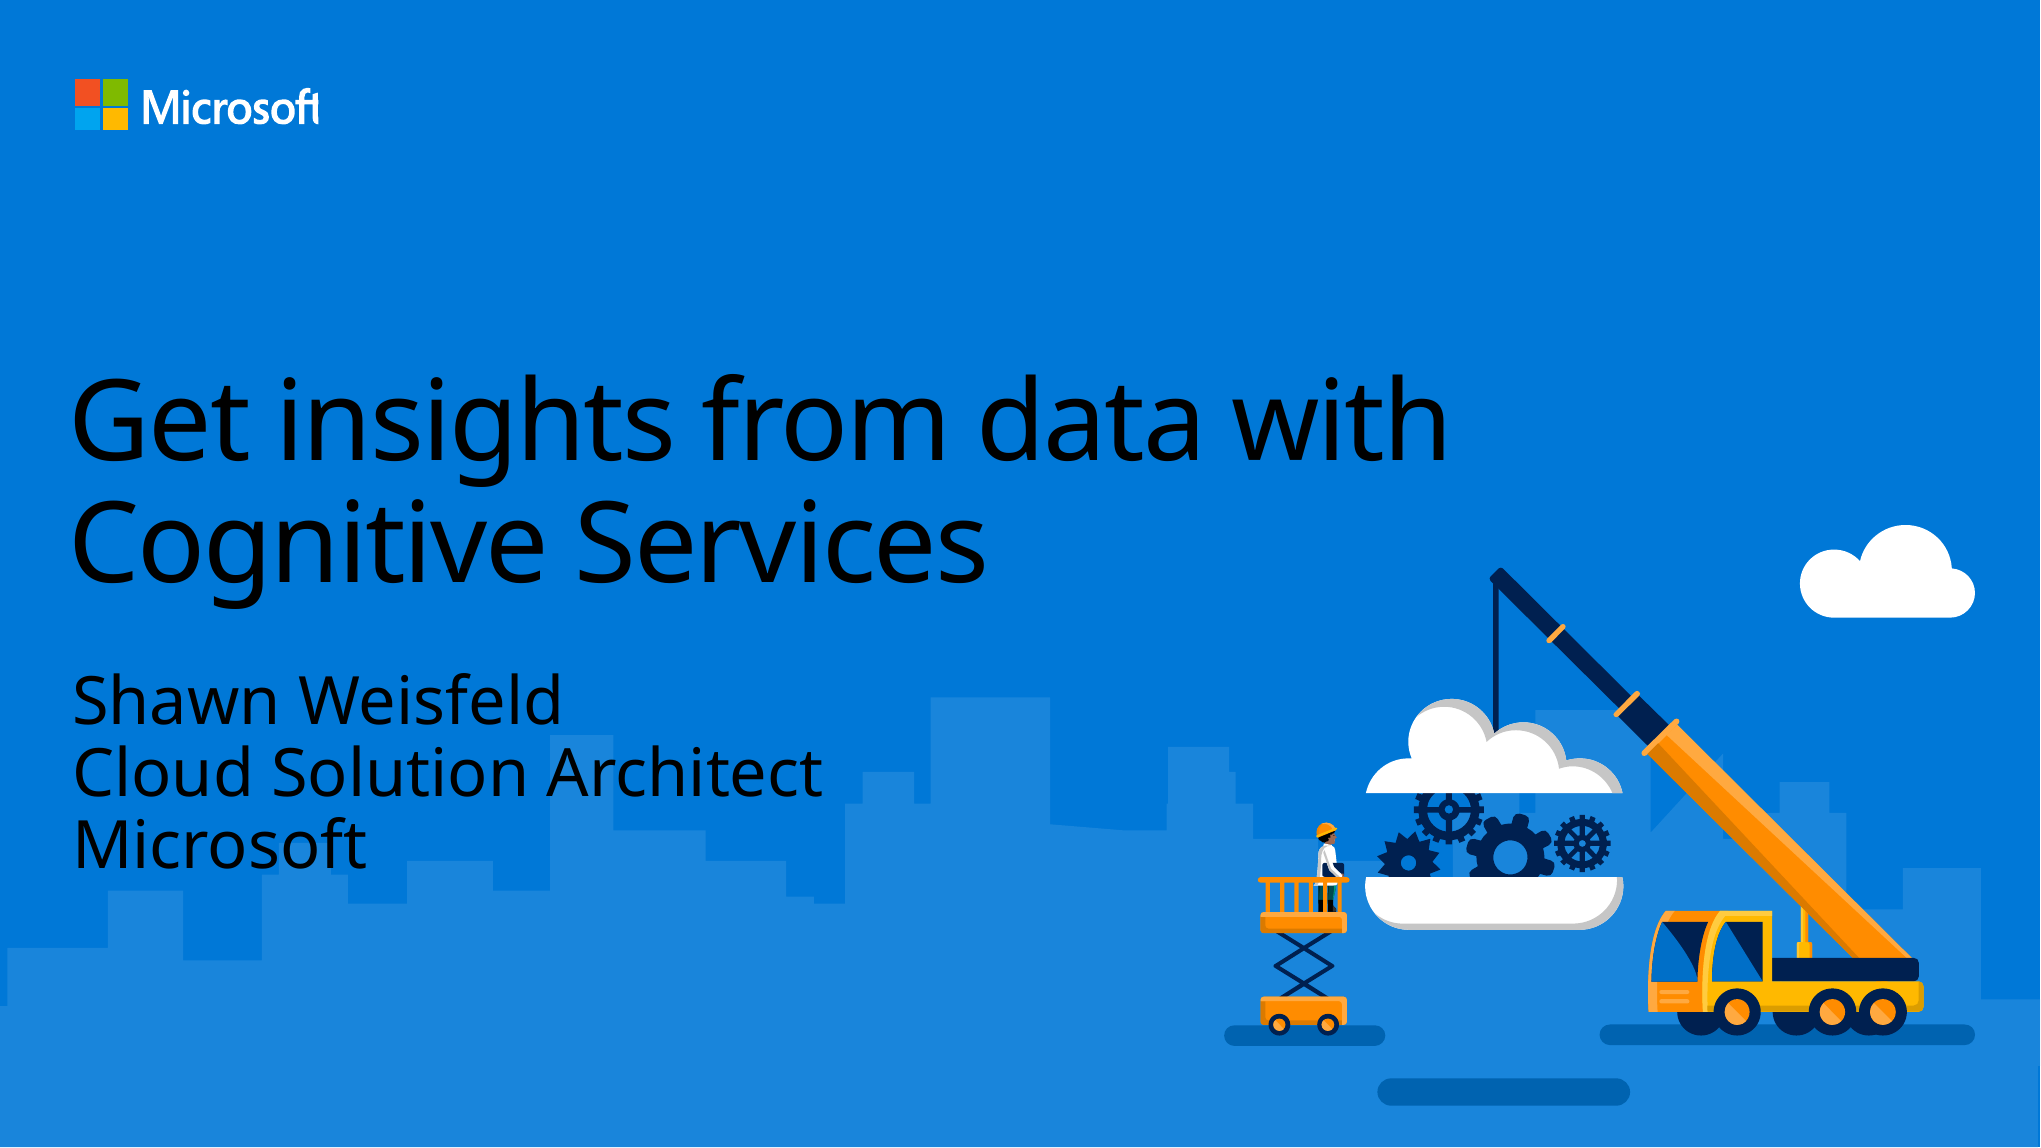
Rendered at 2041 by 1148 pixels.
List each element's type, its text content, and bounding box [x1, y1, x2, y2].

list Shawn Weisfeld Cloud Solution Architect Microsoft [45, 648, 1246, 949]
title Get insights from data with Cognitive Services [45, 348, 1833, 649]
